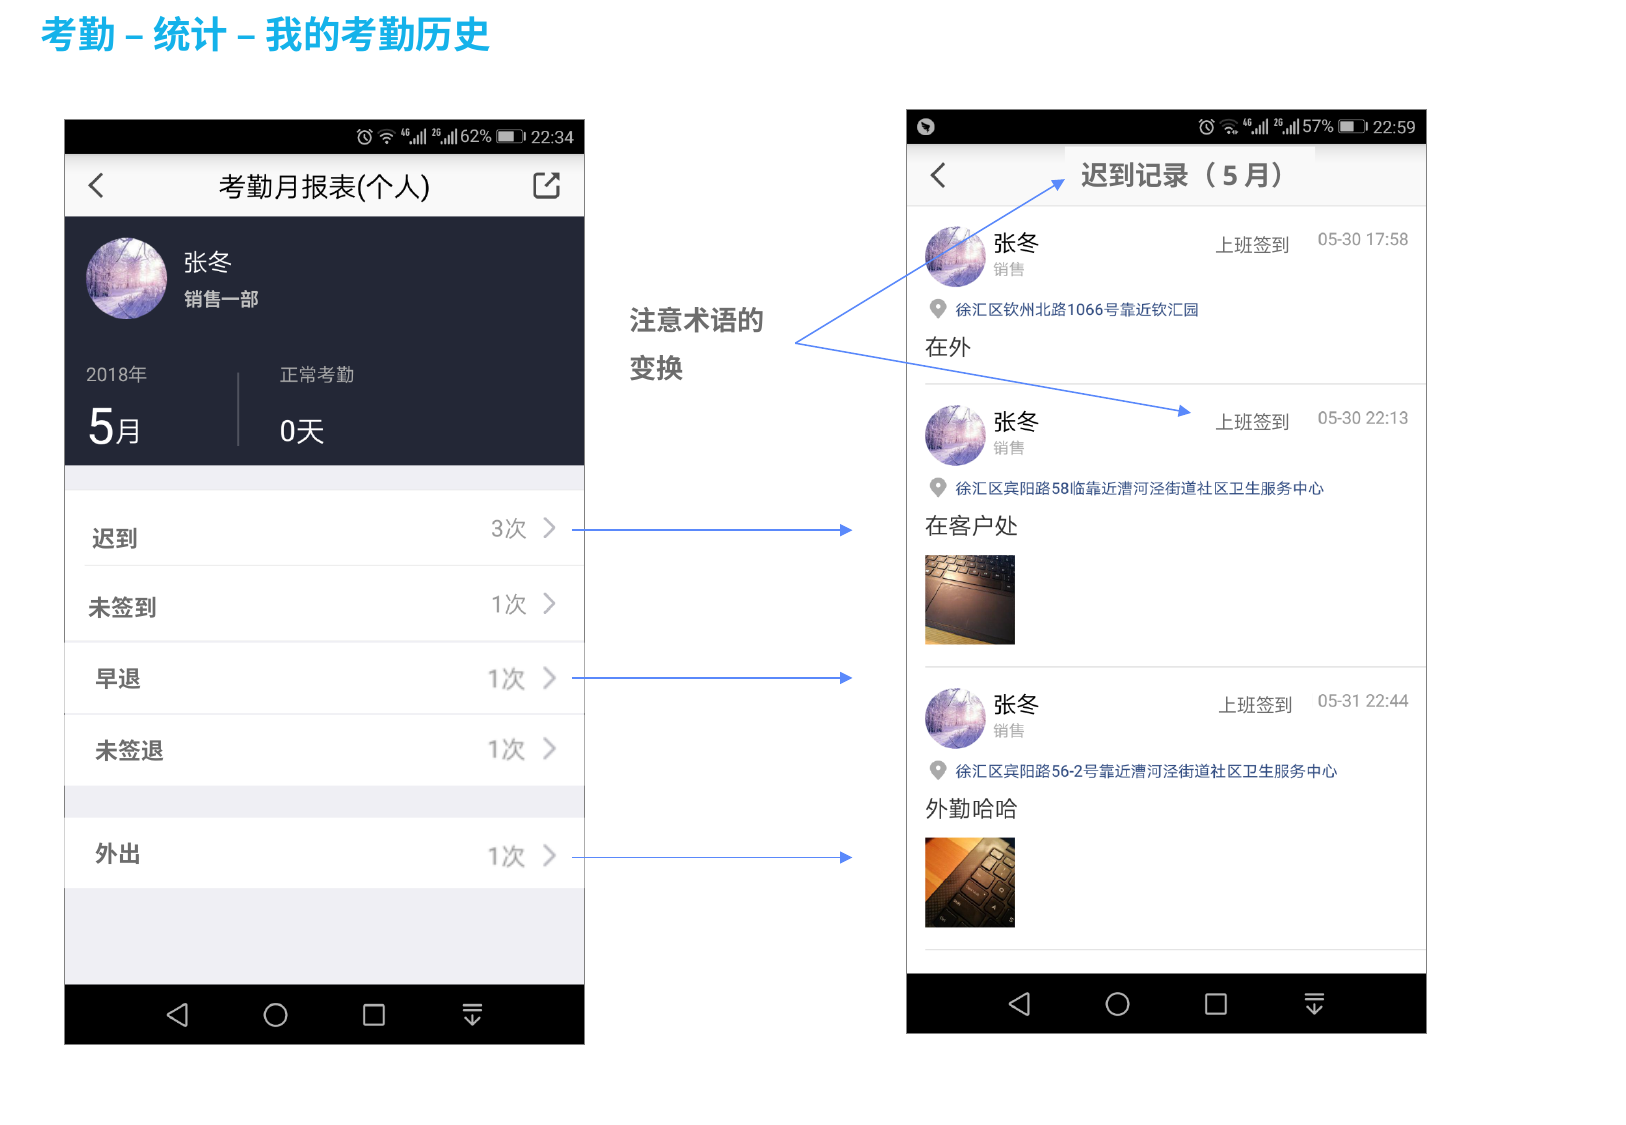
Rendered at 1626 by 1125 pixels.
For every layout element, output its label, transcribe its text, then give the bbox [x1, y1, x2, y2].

picture [64, 119, 585, 1045]
picture [906, 109, 1427, 1035]
text_box 考勤 – 统计 – 我的考勤历史 [0, 0, 513, 69]
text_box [795, 178, 1066, 341]
text_box 注意术语的变换 [614, 279, 789, 407]
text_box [795, 342, 1192, 414]
